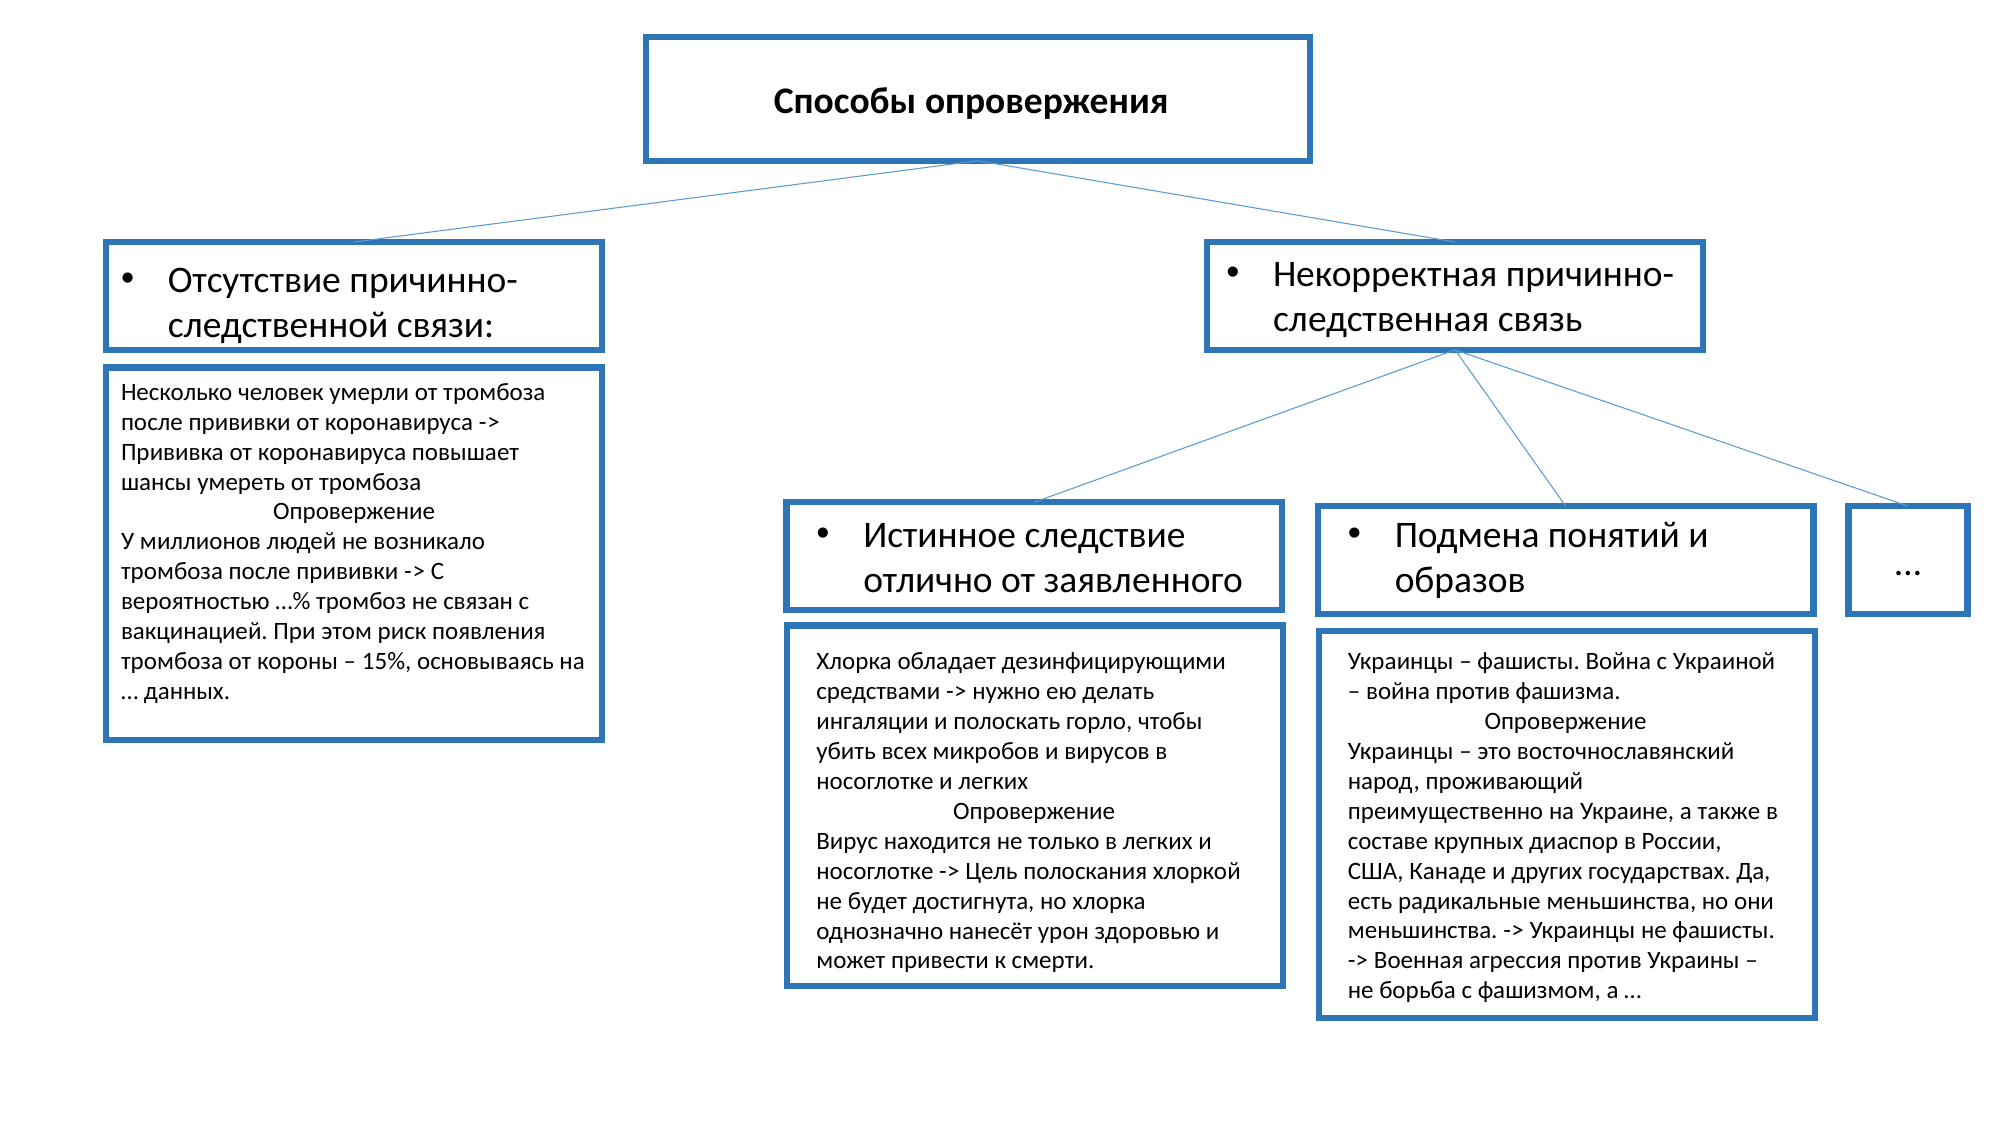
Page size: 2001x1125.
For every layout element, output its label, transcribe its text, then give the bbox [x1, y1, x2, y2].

text_box [645, 36, 1311, 160]
text_box … [1847, 505, 1969, 615]
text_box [354, 160, 977, 242]
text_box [786, 502, 1283, 1048]
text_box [106, 241, 603, 740]
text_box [1207, 241, 1758, 349]
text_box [1317, 503, 1815, 1078]
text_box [977, 160, 1456, 242]
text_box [1034, 349, 1454, 503]
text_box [1455, 349, 1909, 507]
